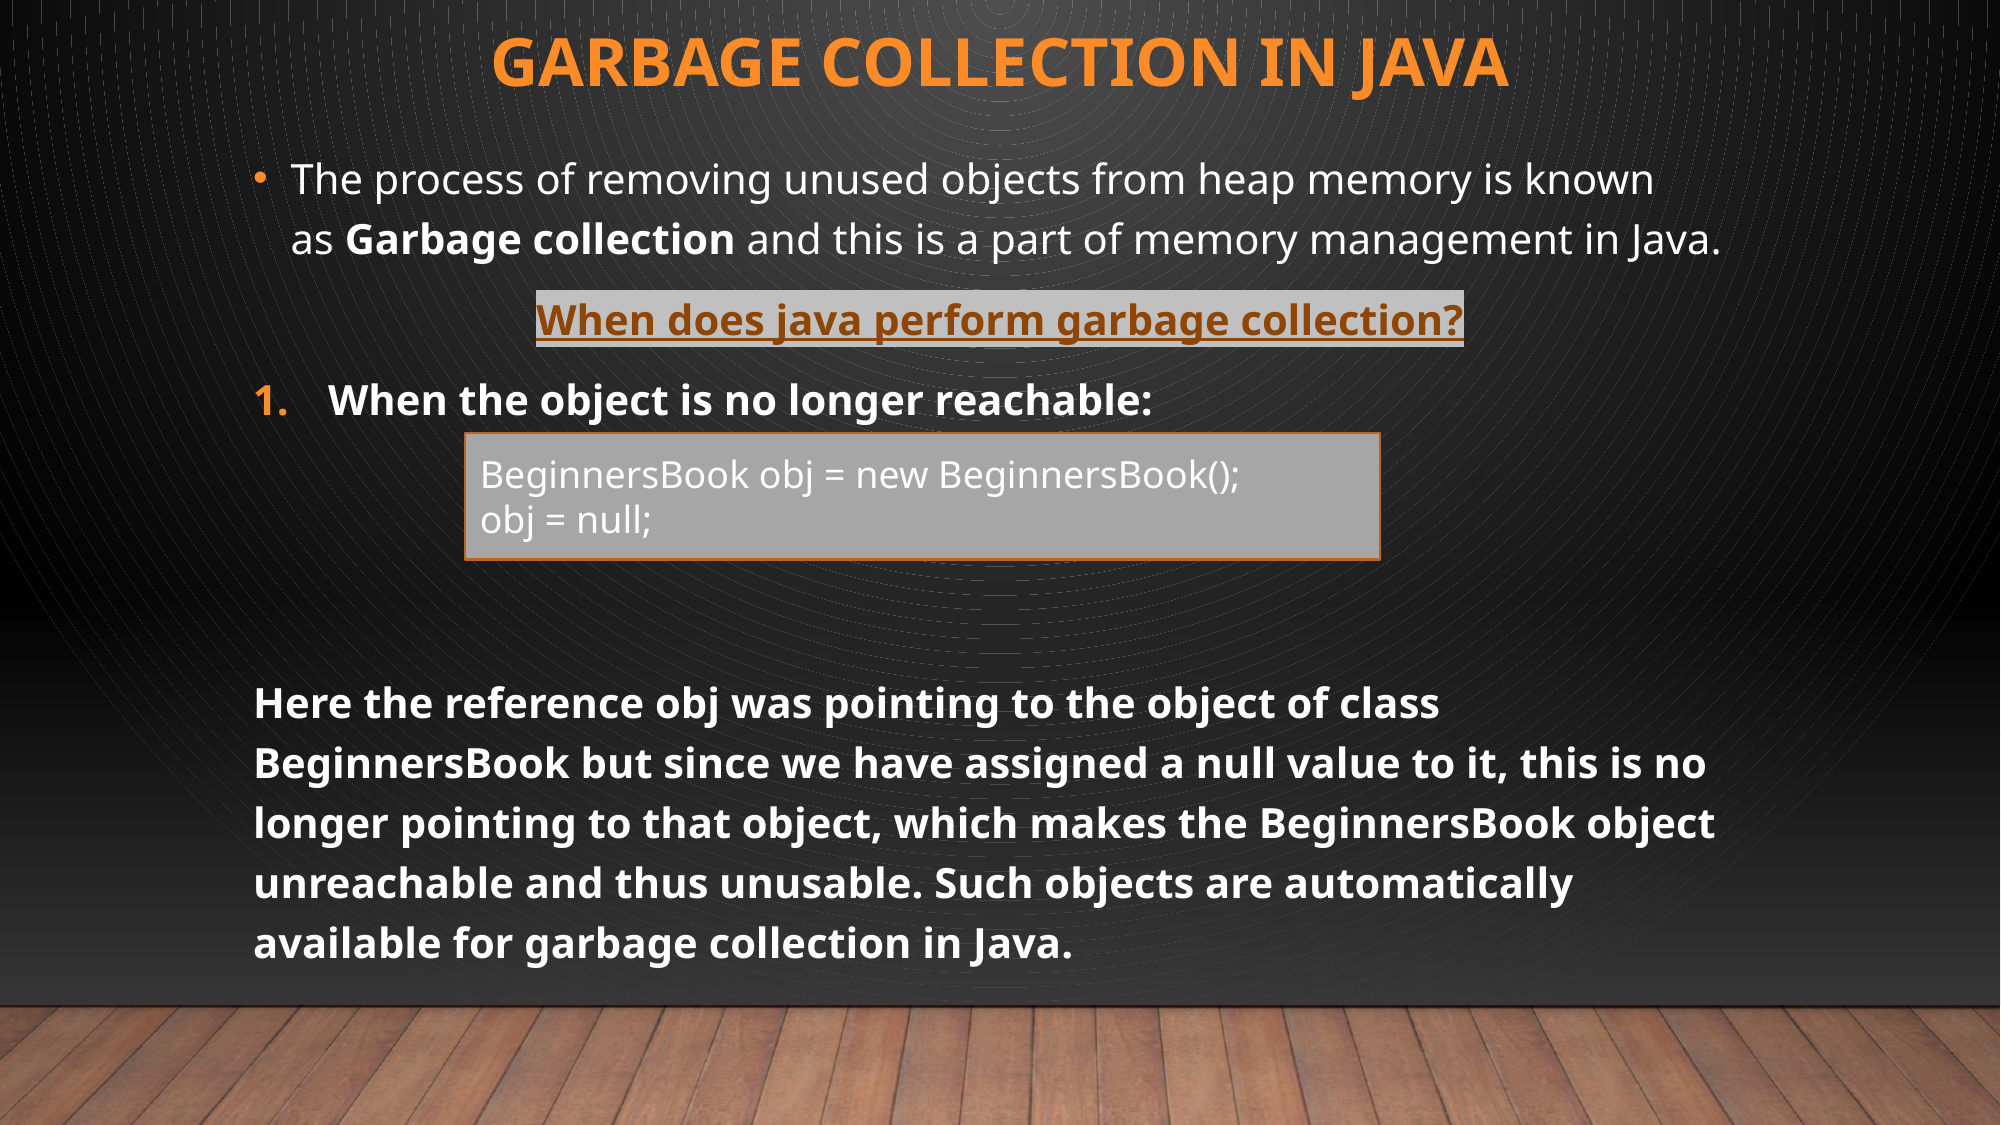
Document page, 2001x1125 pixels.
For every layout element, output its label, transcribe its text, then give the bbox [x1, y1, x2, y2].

title Garbage Collection in Java [238, 18, 1763, 135]
text_box BeginnersBook obj = new BeginnersBook(); obj = null; [464, 432, 1381, 561]
list The process of removing unused objects from heap memory is known as Garbage collection and this is a part of memory management in Java. When does java perform garbage collection? When the object is no longer reachable: Here the reference obj was pointing to the object of class BeginnersBook but since we have assigned a null value to it, this is no longer pointing to that object, which makes the BeginnersBook object unreachable and thus unusable. Such objects are automatically available for garbage collection in Java. [238, 135, 1763, 1078]
picture [0, 1005, 2000, 1125]
